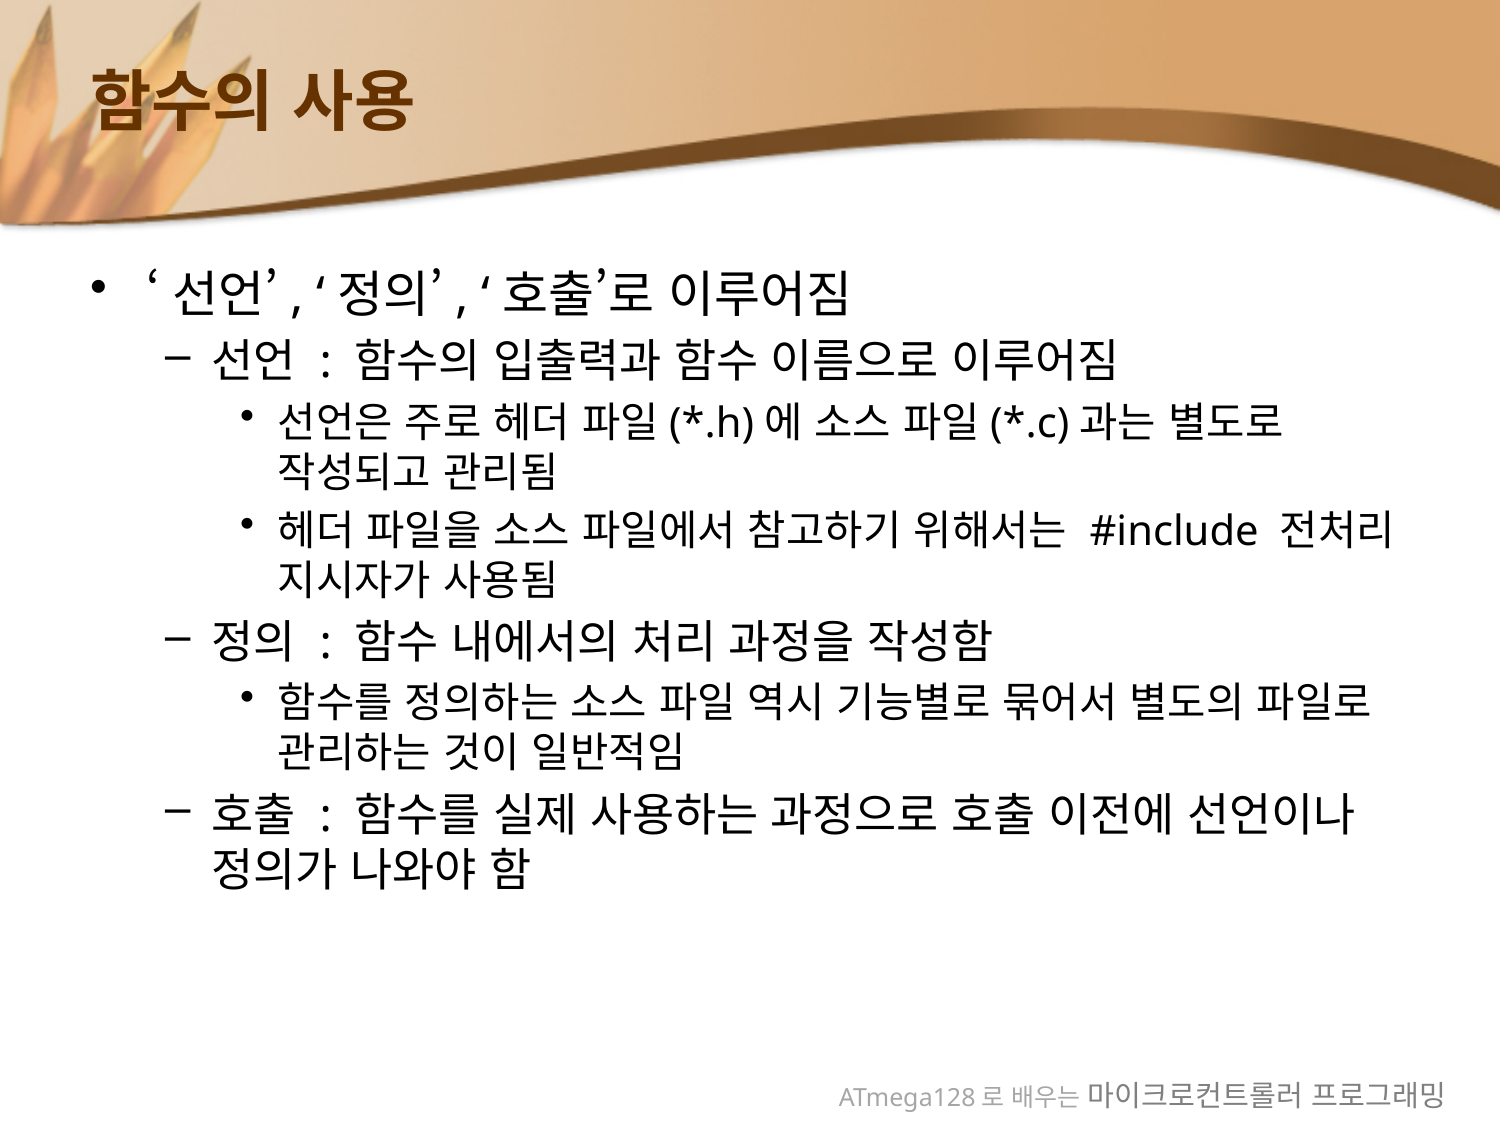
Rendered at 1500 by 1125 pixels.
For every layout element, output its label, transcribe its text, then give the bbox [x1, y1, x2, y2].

list ‘선언’, ‘정의’, ‘호출’로 이루어짐 선언 : 함수의 입출력과 함수 이름으로 이루어짐 선언은 주로 헤더 파일(*.h)에 소스 파일(*.c)과는 별도로 작성되고 관리됨 헤더 파일을 소스 파일에서 참고하기 위해서는 #include 전처리 지시자가 사용됨 정의 : 함수 내에서의 처리 과정을 작성함 함수를 정의하는 소스 파일 역시 기능별로 묶어서 별도의 파일로 관리하는 것이 일반적임 호출 : 함수를 실제 사용하는 과정으로 호출 이전에 선언이나 정의가 나와야 함 [75, 255, 1425, 1047]
picture [0, 0, 1500, 1125]
title 함수의 사용 [75, 47, 1376, 150]
